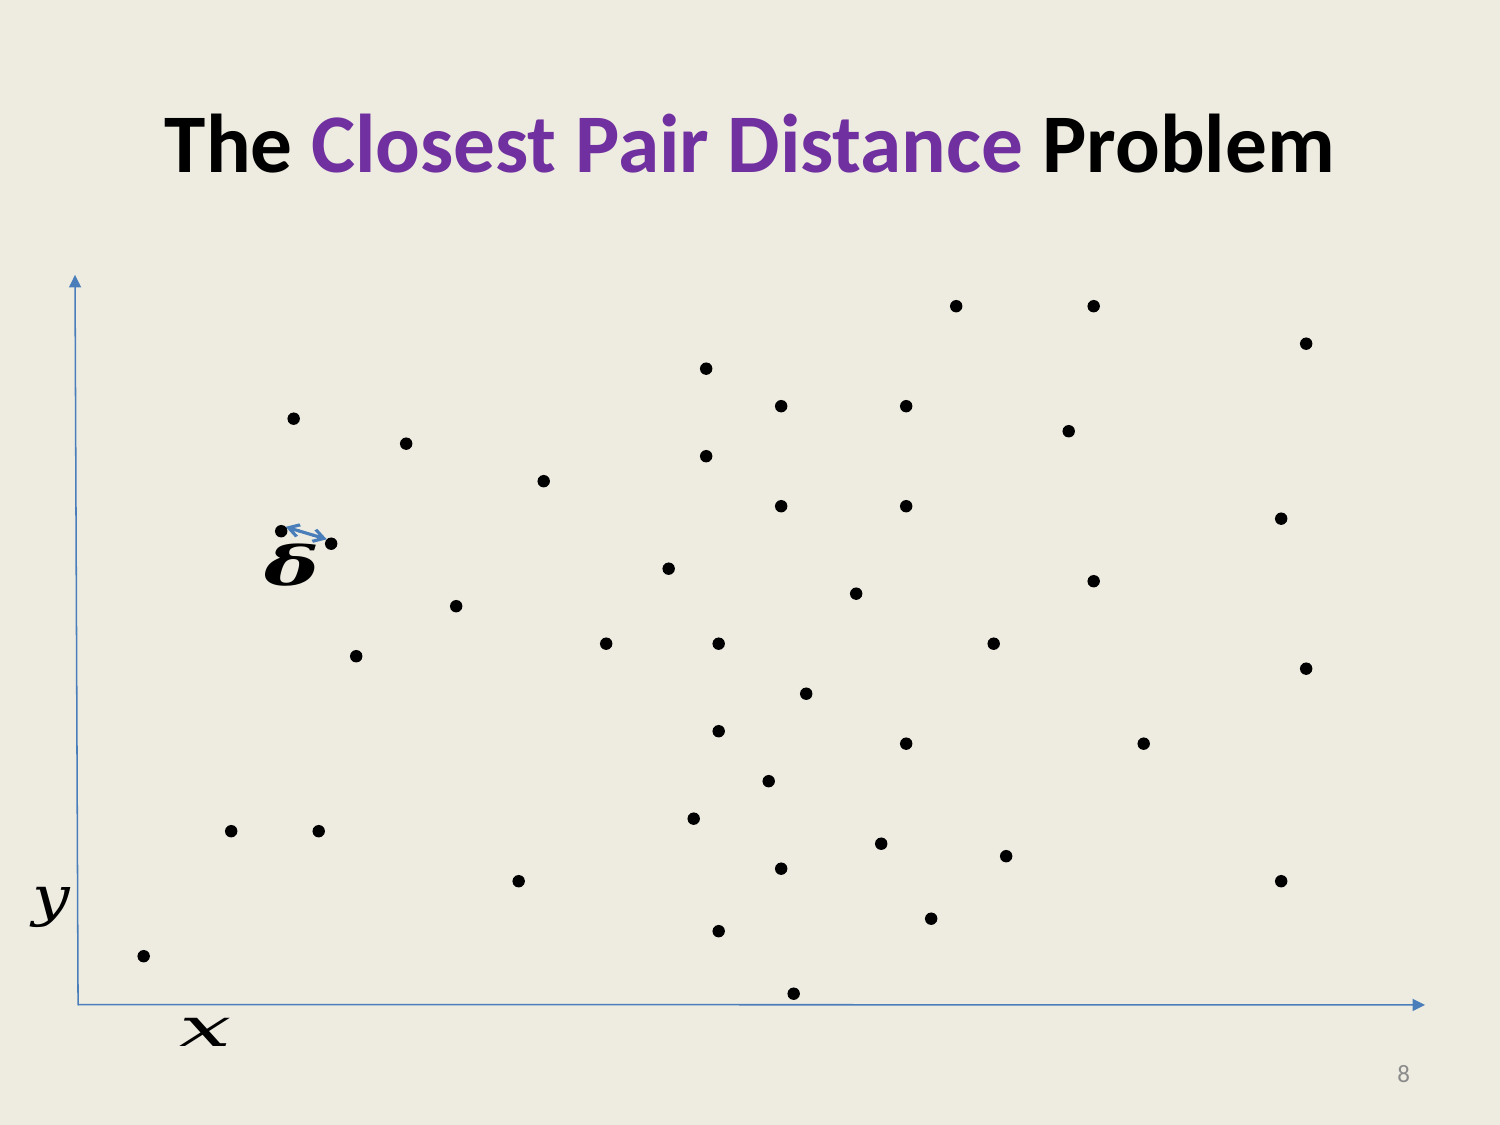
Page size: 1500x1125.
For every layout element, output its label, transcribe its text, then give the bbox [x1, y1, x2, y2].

title The Closest Pair Distance Problem [75, 45, 1425, 233]
slide_number 8 [1074, 1066, 1425, 1103]
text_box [27, 274, 1426, 1060]
